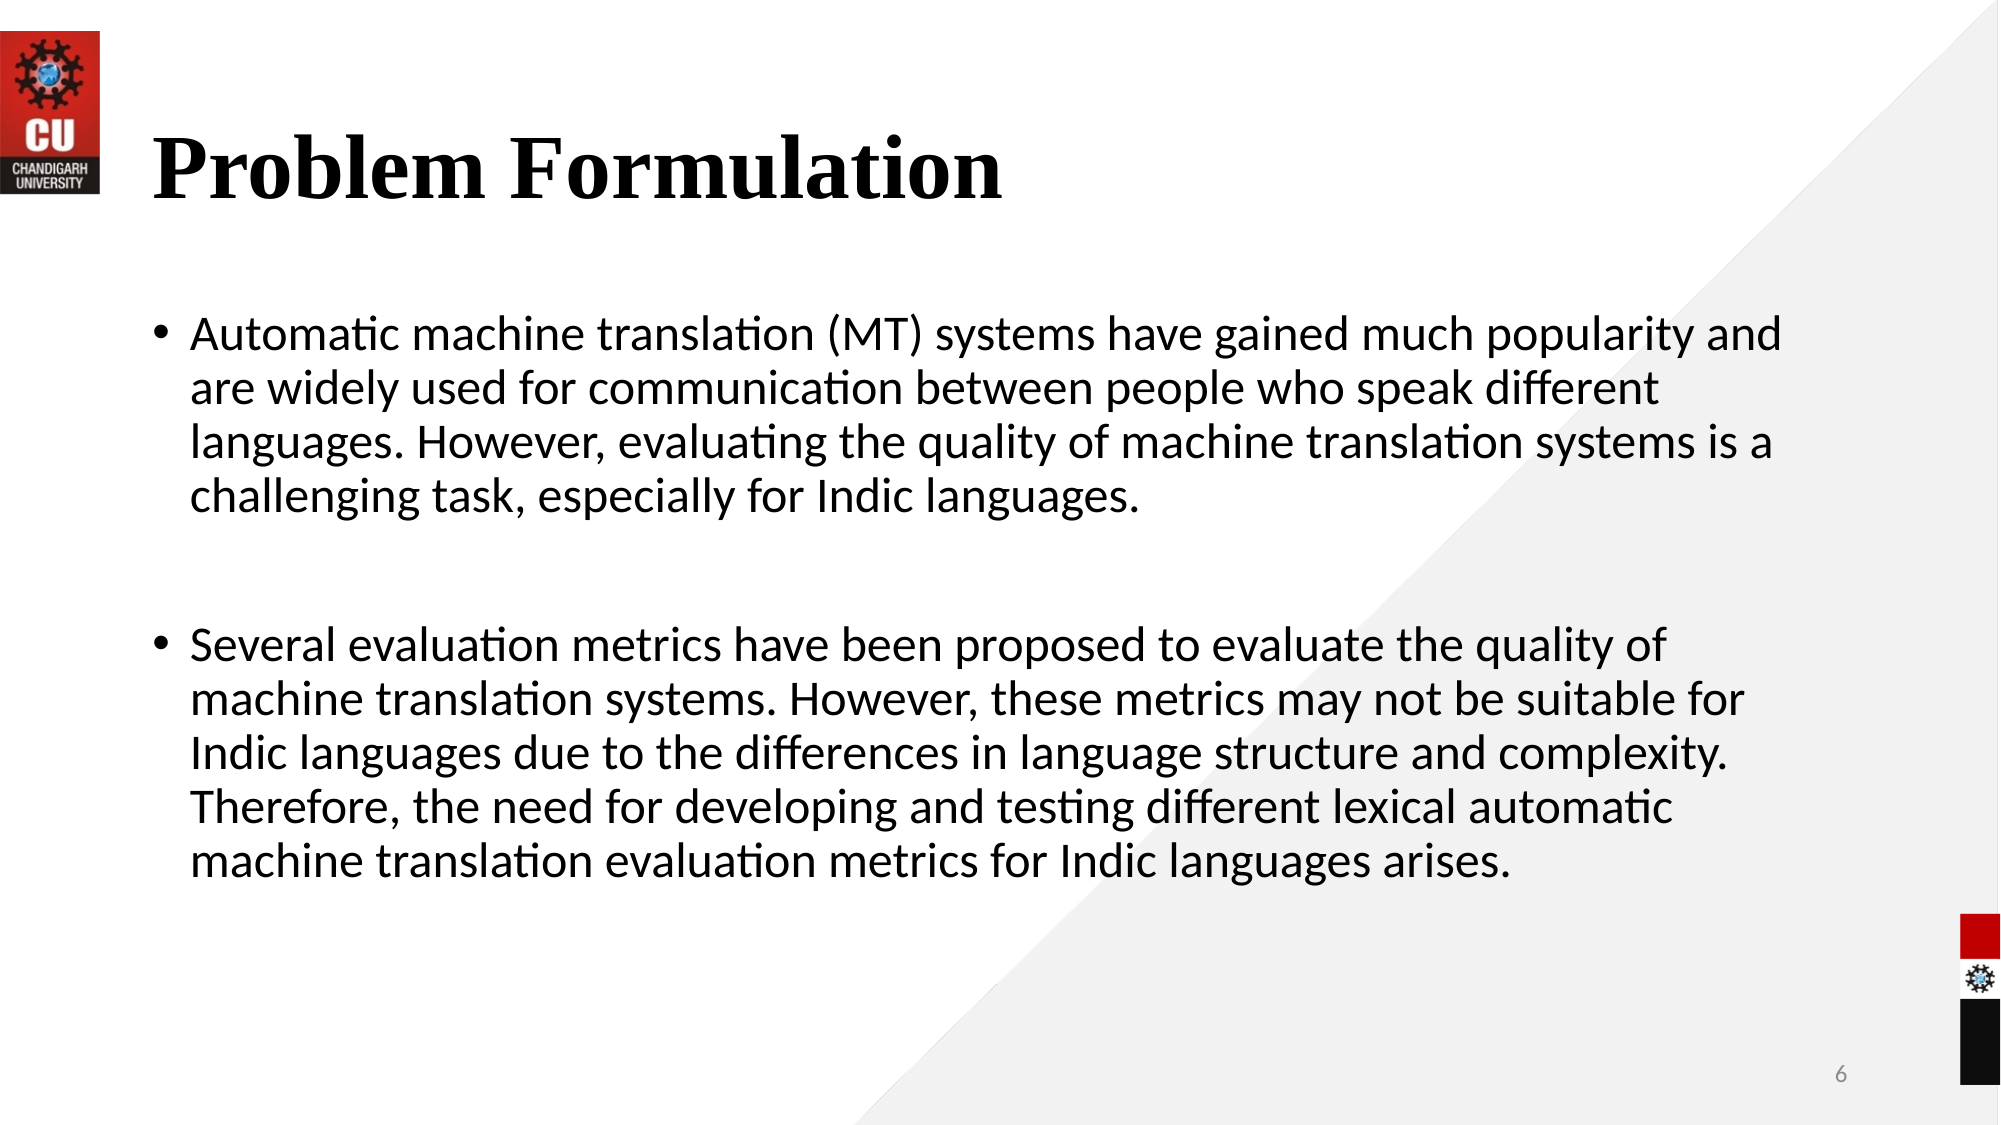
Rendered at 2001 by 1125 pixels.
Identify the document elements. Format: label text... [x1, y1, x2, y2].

slide_number 6 [1412, 1042, 1863, 1103]
picture [0, 0, 2001, 1125]
title Problem Formulation [137, 59, 1863, 278]
list Automatic machine translation (MT) systems have gained much popularity and are widely used for communication between people who speak different languages. However, evaluating the quality of machine translation systems is a challenging task, especially for Indic languages. Several evaluation metrics have been proposed to evaluate the quality of machine translation systems. However, these metrics may not be suitable for Indic languages due to the differences in language structure and complexity. Therefore, the need for developing and testing different lexical automatic machine translation evaluation metrics for Indic languages arises. [137, 299, 1863, 1014]
